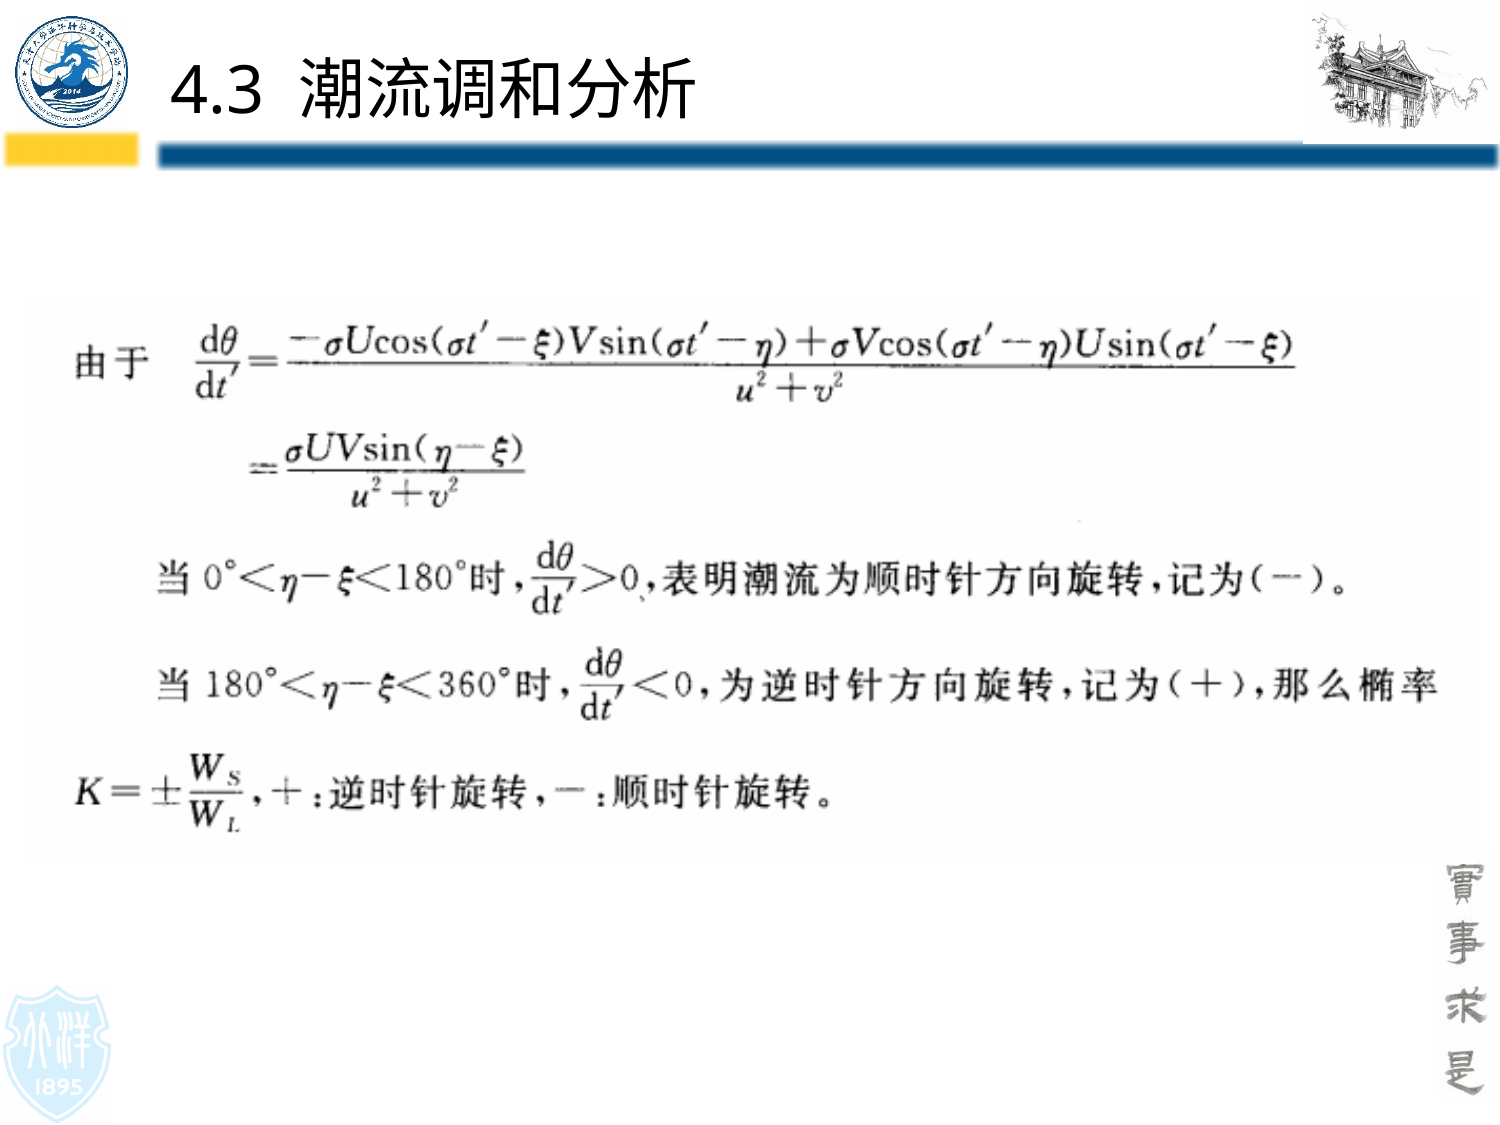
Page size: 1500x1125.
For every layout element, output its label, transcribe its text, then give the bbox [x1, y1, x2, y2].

title 4.3 潮流调和分析 [155, 36, 1419, 149]
picture [22, 297, 1478, 1090]
picture [8, 136, 135, 163]
picture [1303, 0, 1499, 144]
picture [163, 149, 1494, 163]
picture [15, 16, 128, 128]
